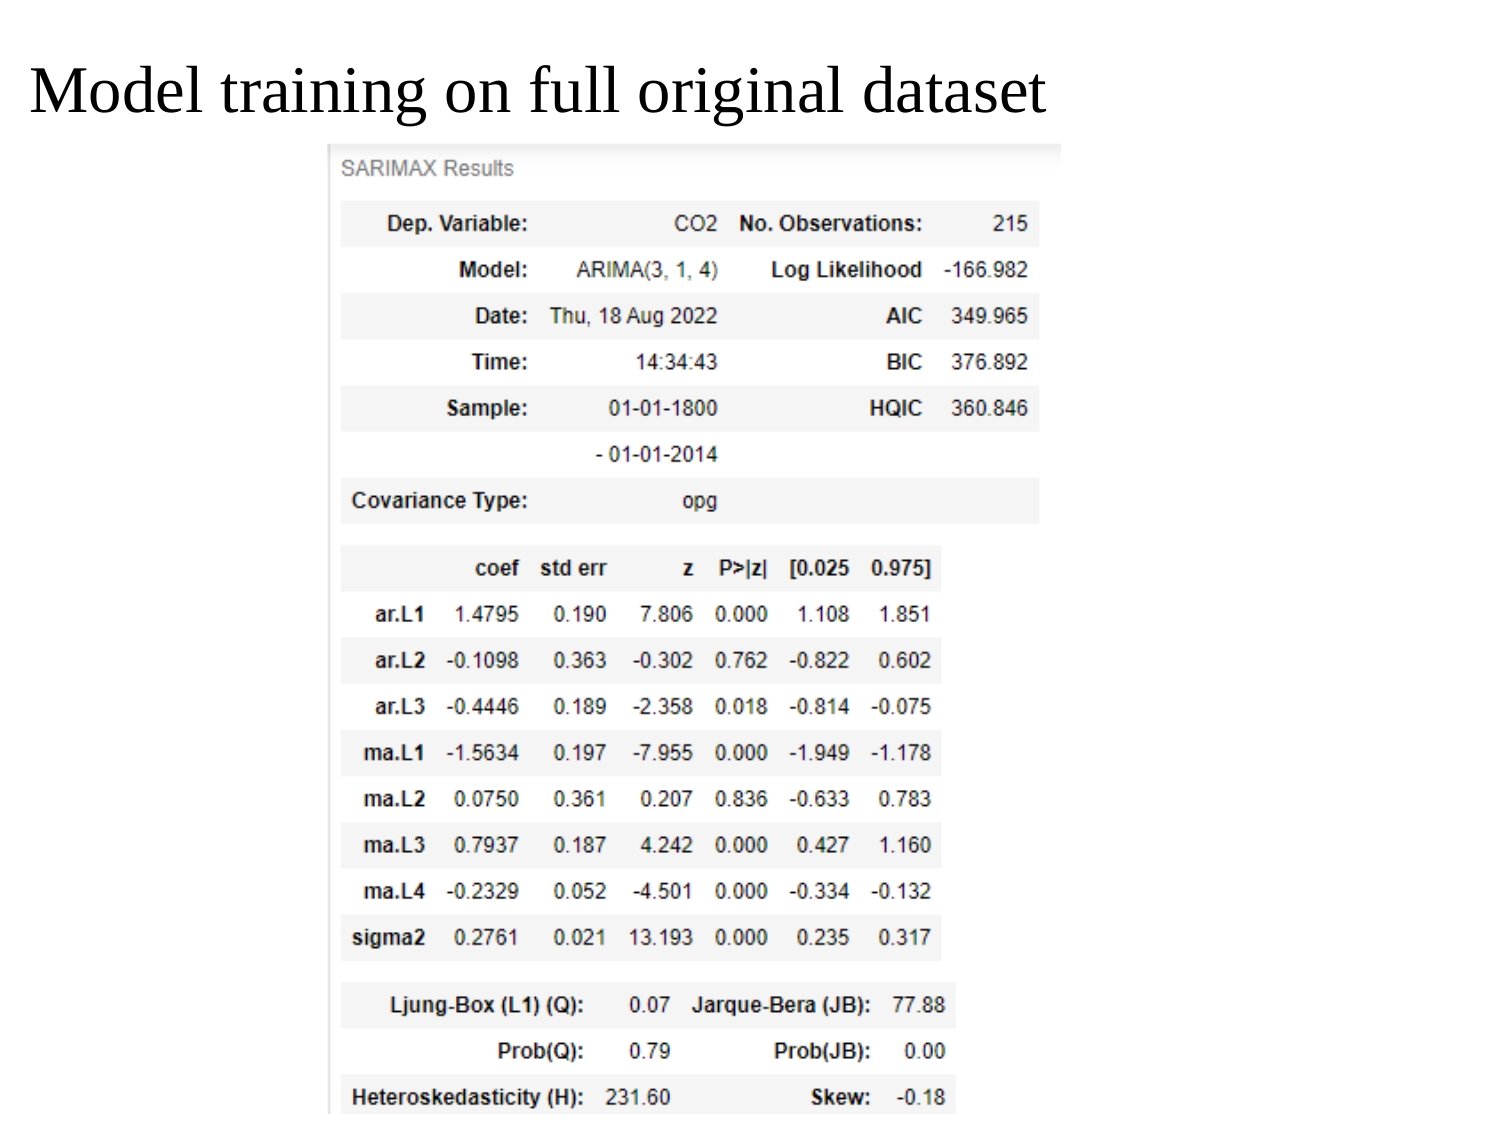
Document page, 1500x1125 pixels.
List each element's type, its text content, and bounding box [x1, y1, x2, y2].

picture [327, 139, 1061, 1114]
title Model training on full original dataset [14, 42, 1287, 140]
